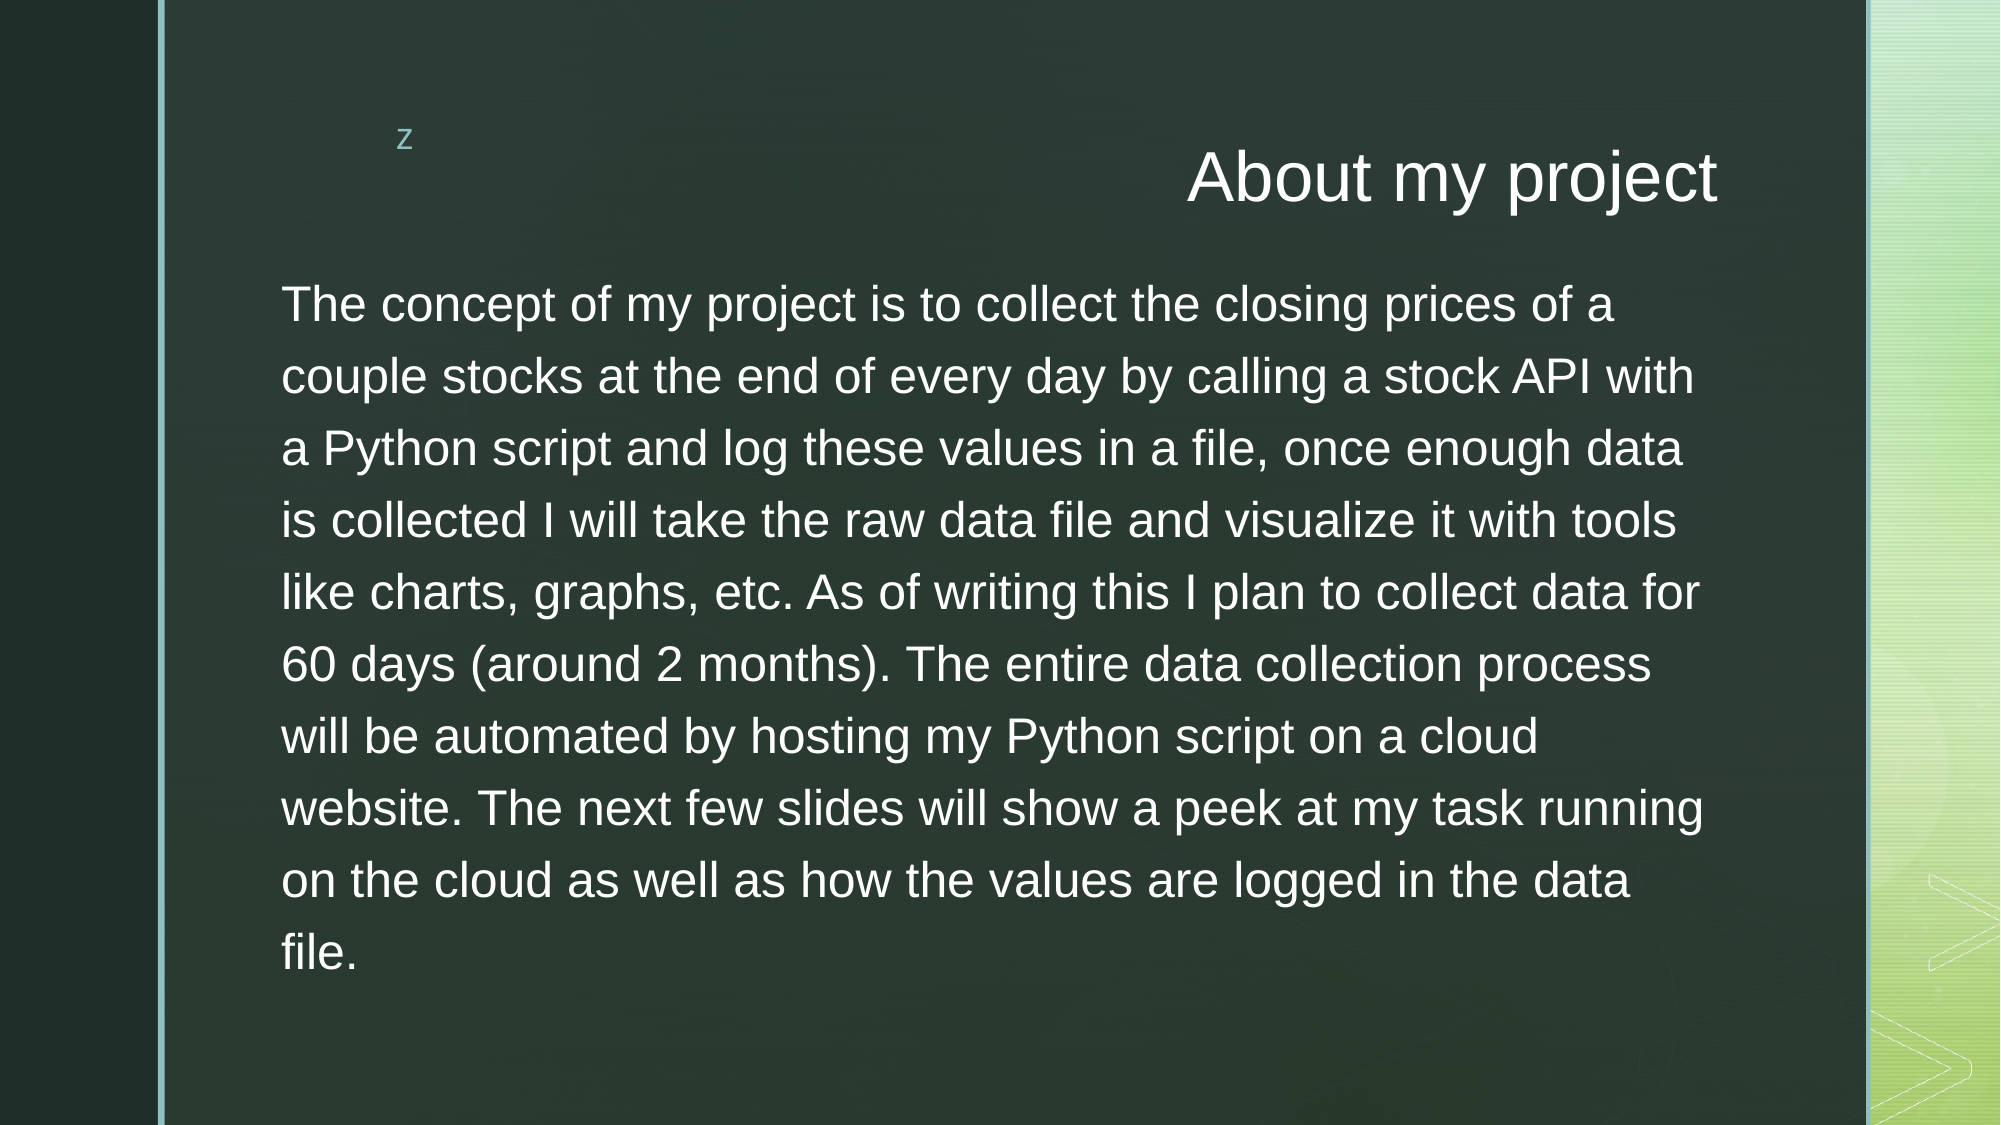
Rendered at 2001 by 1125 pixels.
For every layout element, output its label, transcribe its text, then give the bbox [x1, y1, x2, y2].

picture [1871, 0, 2001, 1125]
title About my project [428, 132, 1734, 247]
text_box [388, 127, 419, 188]
list The concept of my project is to collect the closing prices of a couple stocks at the end of every day by calling a stock API with a Python script and log these values in a file, once enough data is collected I will take the raw data file and visualize it with tools like charts, graphs, etc. As of writing this I plan to collect data for 60 days (around 2 months). The entire data collection process will be automated by hosting my Python script on a cloud website. The next few slides will show a peek at my task running on the cloud as well as how the values are logged in the data file. [266, 247, 1734, 993]
